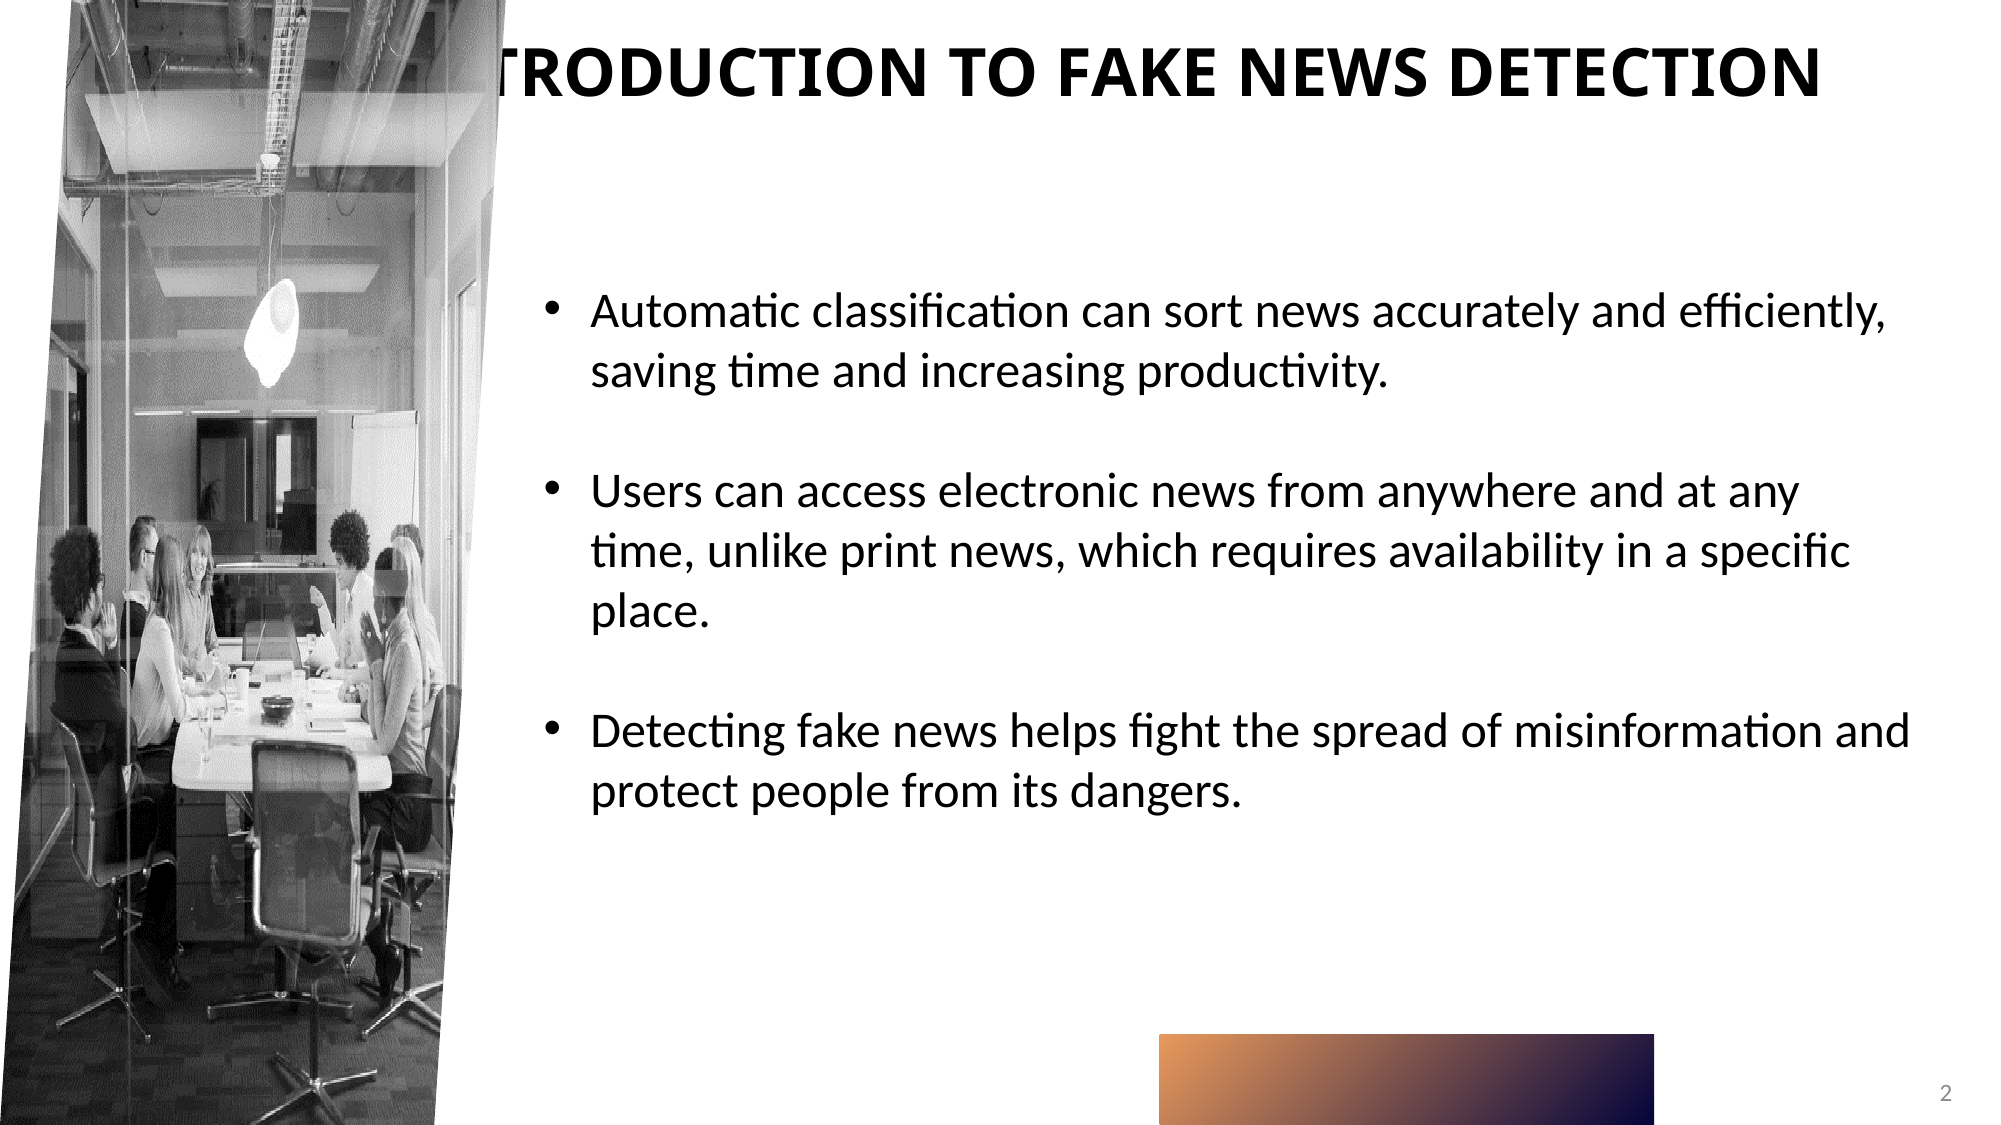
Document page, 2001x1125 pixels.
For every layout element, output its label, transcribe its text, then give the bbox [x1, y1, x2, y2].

picture [0, 0, 506, 1125]
title Introduction to Fake news detection [506, 0, 2000, 118]
slide_number 2 [1894, 1061, 1968, 1121]
text_box Automatic classification can sort news accurately and efficiently, saving time and increasing productivity. Users can access electronic news from anywhere and at any time, unlike print news, which requires availability in a specific place. Detecting fake news helps fight the spread of misinformation and protect people from its dangers. [528, 269, 1931, 825]
